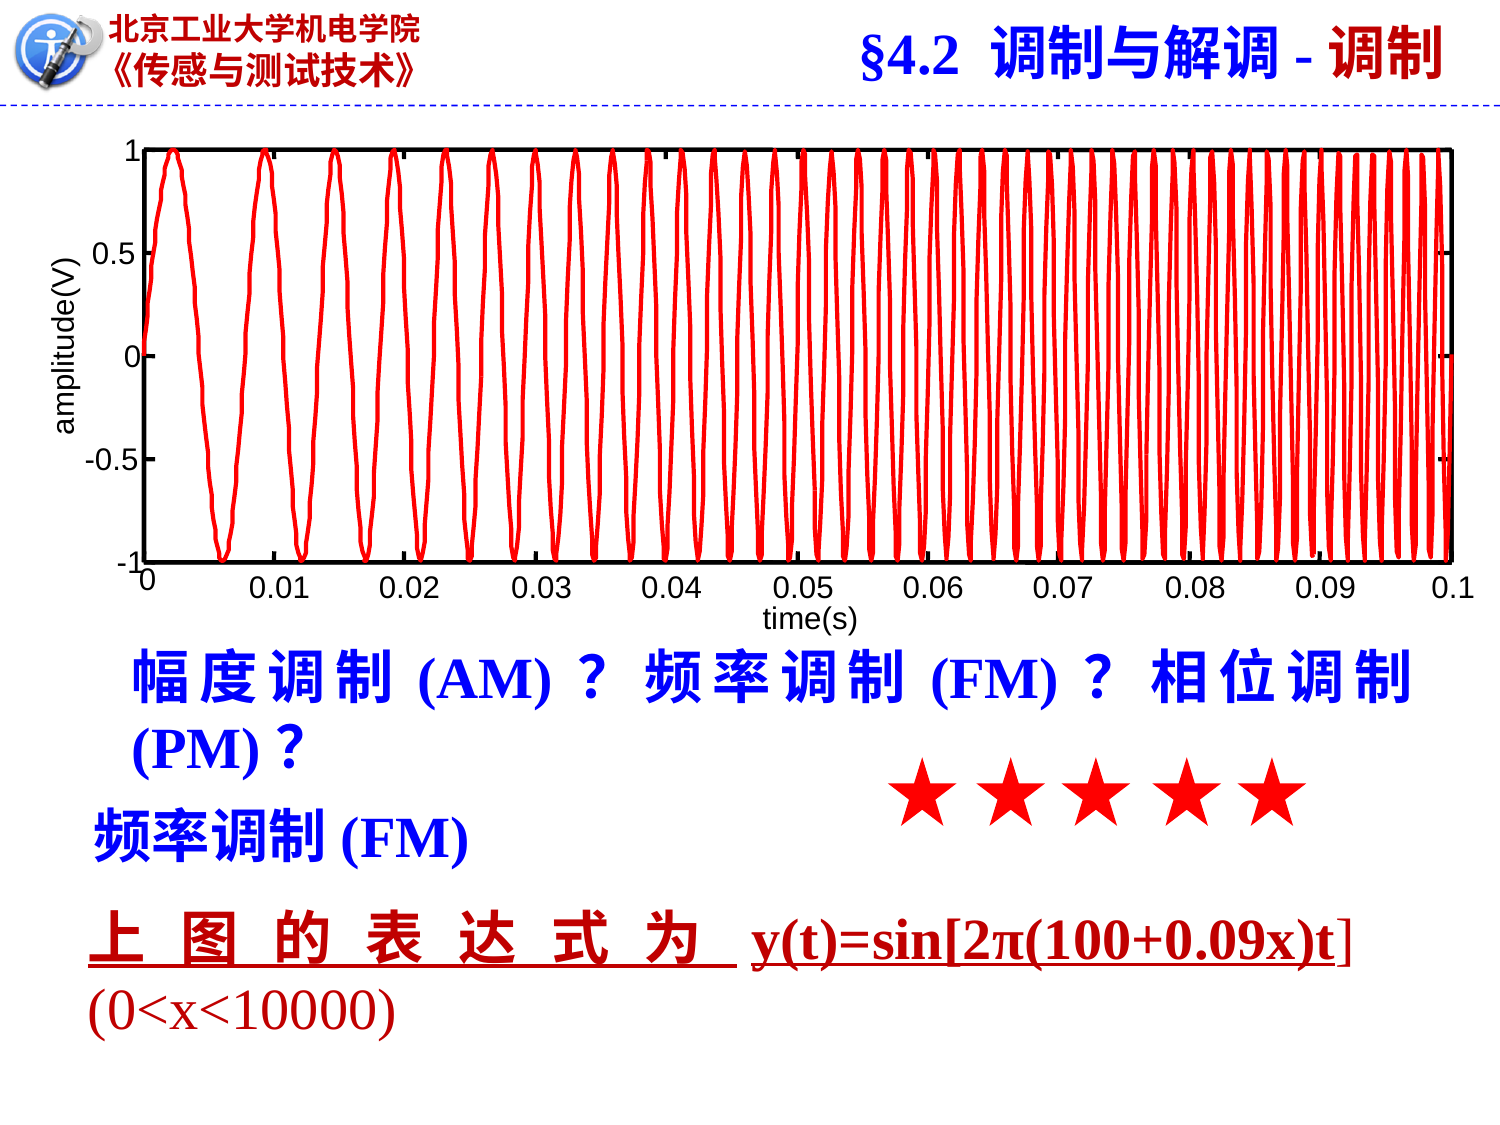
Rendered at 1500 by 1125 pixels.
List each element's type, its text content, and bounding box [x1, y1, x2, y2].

text_box [1146, 149, 1314, 561]
text_box [143, 149, 312, 561]
text_box 0.08 [1164, 574, 1227, 605]
text_box 0.09 [1294, 574, 1357, 605]
text_box [859, 150, 884, 385]
text_box 0.01 [248, 574, 311, 605]
text_box [1006, 150, 1070, 307]
text_box [649, 150, 680, 215]
text_box [576, 150, 612, 243]
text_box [887, 756, 1307, 827]
text_box [613, 150, 646, 198]
text_box [646, 149, 815, 561]
text_box 幅度调制(AM)？频率调制(FM)？相位调制(PM)？ [117, 632, 1442, 788]
text_box [1071, 150, 1091, 345]
text_box [144, 163, 665, 562]
text_box -0.5 [84, 446, 140, 477]
text_box [1322, 150, 1406, 530]
text_box [1250, 150, 1285, 532]
text_box 0.5 [91, 240, 136, 271]
text_box [311, 149, 482, 561]
text_box 上图的表达式为y(t)=sin[2π(100+0.09x)t] (0<x<10000) [73, 893, 1468, 1049]
text_box 0.05 [772, 574, 835, 605]
text_box [1286, 150, 1320, 553]
text_box [960, 150, 981, 193]
text_box [176, 150, 262, 428]
text_box [1194, 150, 1230, 499]
text_box [145, 150, 170, 328]
text_box 0.02 [379, 574, 441, 605]
text_box [804, 150, 857, 488]
text_box 0.04 [640, 574, 703, 605]
text_box [267, 150, 333, 482]
text_box [1313, 149, 1452, 561]
text_box 0 [139, 566, 157, 597]
text_box [775, 150, 803, 447]
text_box [336, 150, 392, 455]
text_box 0 [123, 343, 142, 374]
text_box [395, 150, 444, 420]
text_box §4.2 调制与解调-调制 [843, 8, 1500, 94]
text_box [1113, 150, 1153, 451]
text_box [715, 150, 774, 394]
text_box [666, 159, 1451, 562]
text_box [1092, 150, 1112, 383]
text_box [536, 150, 575, 292]
text_box [934, 150, 959, 239]
text_box amplitude(V) [49, 256, 80, 436]
text_box [1407, 150, 1438, 410]
text_box [481, 149, 647, 561]
text_box [1173, 150, 1193, 476]
text_box [885, 150, 908, 336]
text_box [980, 149, 1147, 561]
text_box time(s) [762, 605, 859, 636]
text_box [448, 150, 492, 389]
text_box [682, 150, 714, 276]
text_box 0.03 [511, 574, 573, 605]
text_box [1439, 150, 1451, 356]
text_box 0.06 [902, 574, 965, 605]
text_box [493, 150, 535, 346]
text_box [983, 150, 1004, 192]
picture [11, 4, 107, 100]
text_box 0.1 [1431, 574, 1476, 605]
text_box 0.07 [1032, 574, 1095, 605]
text_box [910, 150, 933, 286]
text_box 频率调制(FM) [78, 791, 501, 877]
text_box [1154, 150, 1172, 466]
text_box [1232, 150, 1249, 510]
text_box -1 [116, 549, 145, 580]
text_box [814, 149, 981, 561]
text_box 1 [123, 137, 142, 168]
